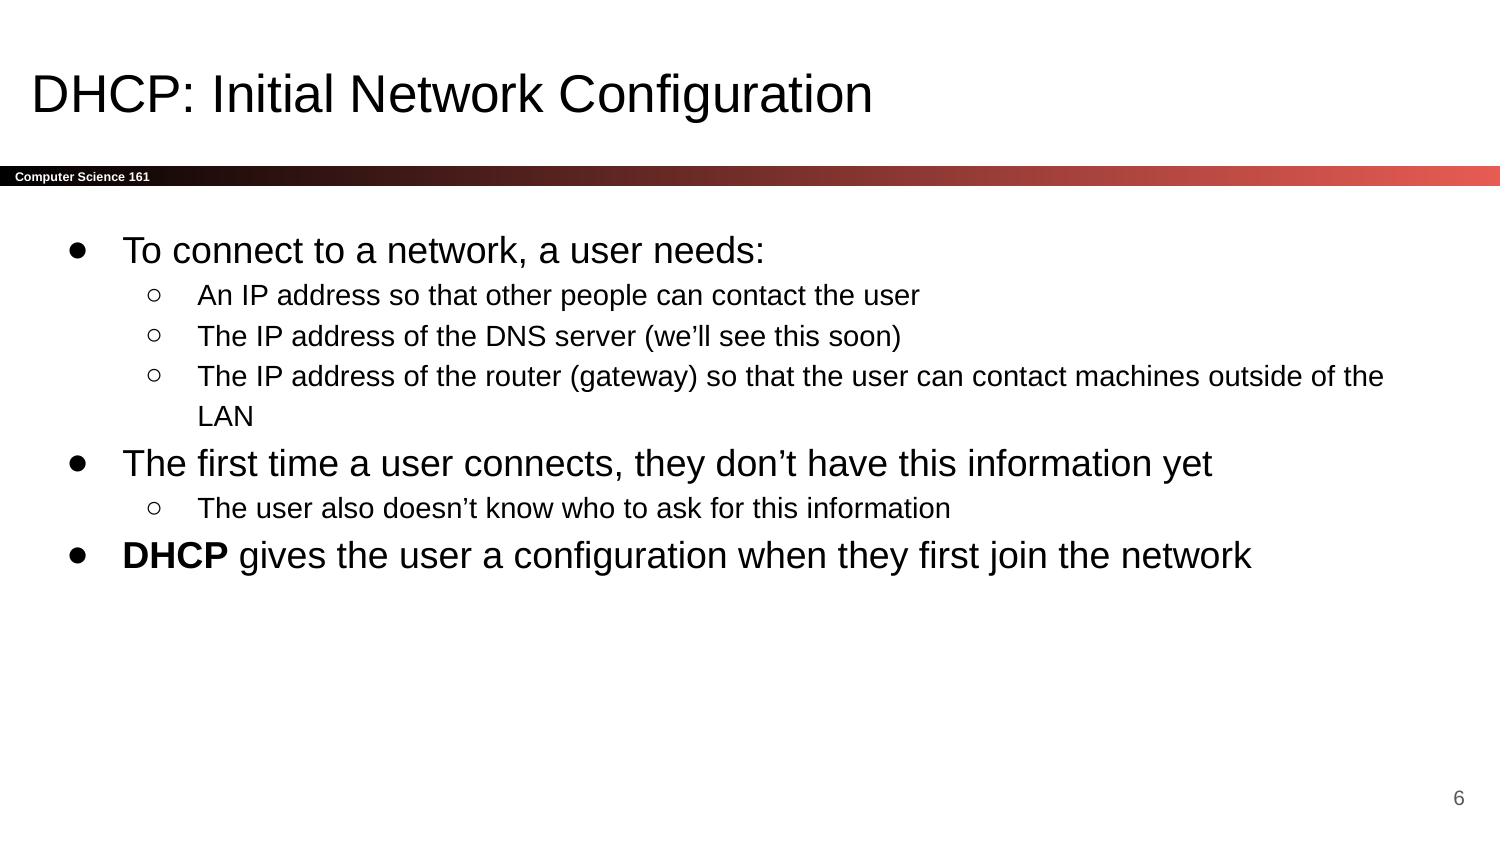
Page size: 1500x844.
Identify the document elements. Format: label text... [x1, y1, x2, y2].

slide_number 6 [1389, 764, 1480, 830]
list To connect to a network, a user needs: An IP address so that other people can contact the user The IP address of the DNS server (we’ll see this soon) The IP address of the router (gateway) so that the user can contact machines outside of the LAN The first time a user connects, they don’t have this information yet The user also doesn’t know who to ask for this information DHCP gives the user a configuration when they first join the network [32, 204, 1431, 823]
title DHCP: Initial Network Configuration [16, 44, 1415, 139]
